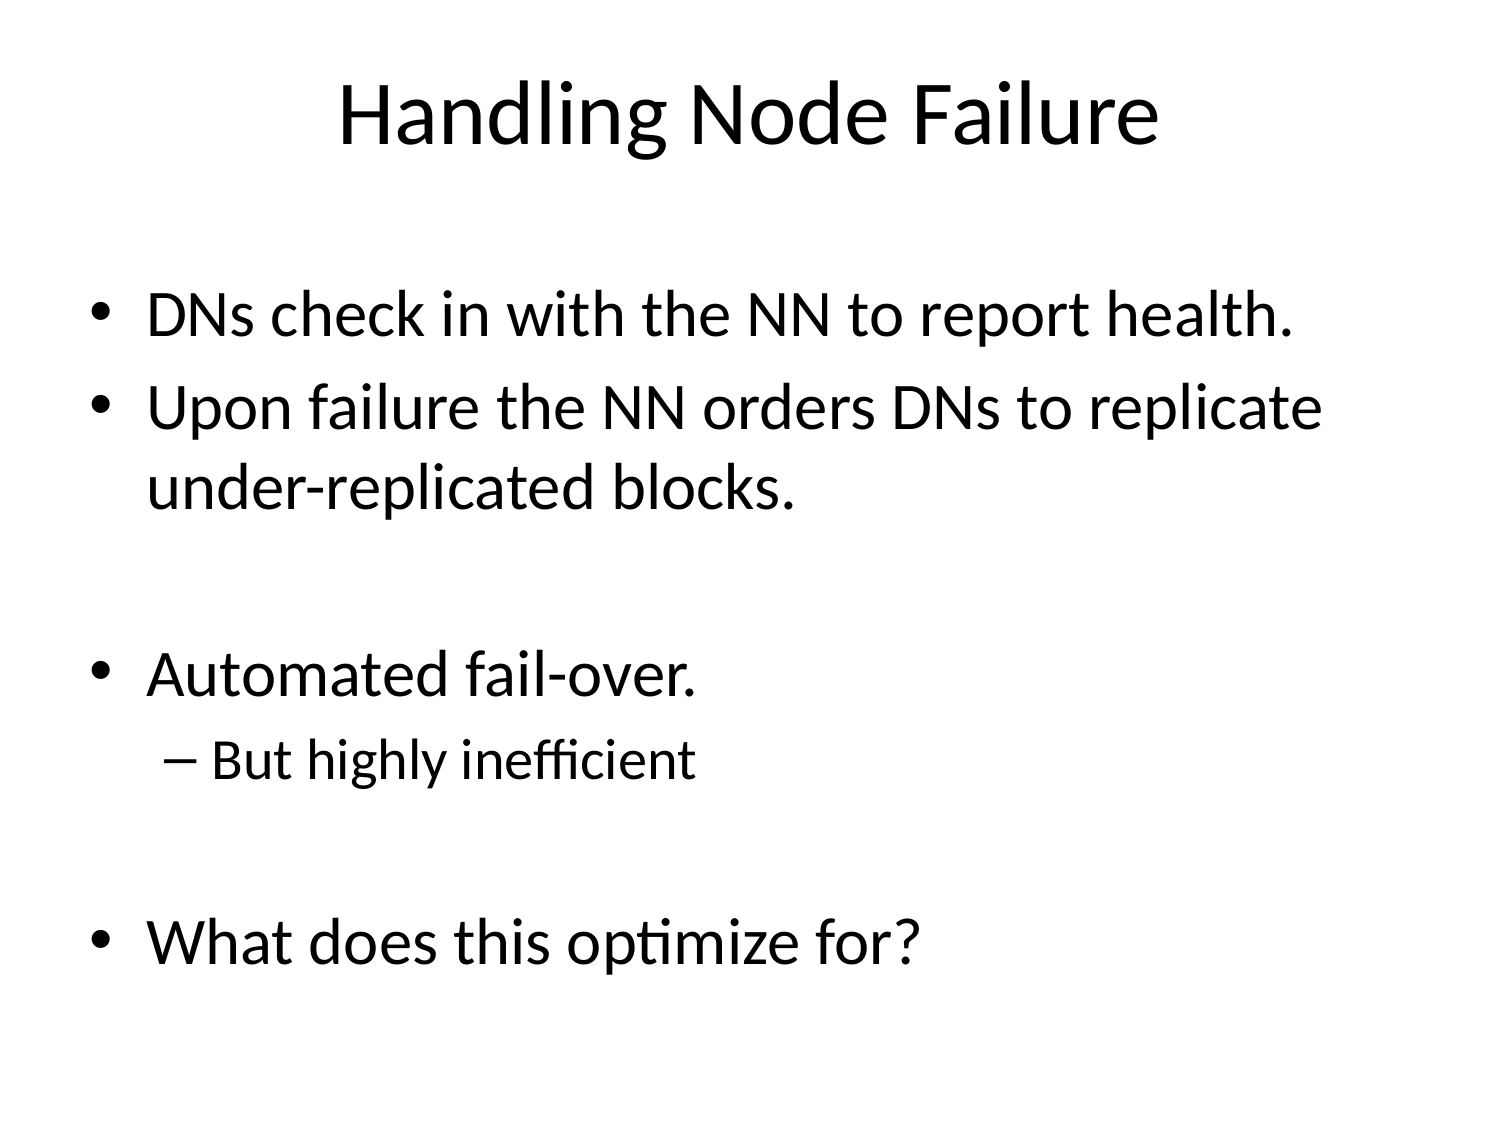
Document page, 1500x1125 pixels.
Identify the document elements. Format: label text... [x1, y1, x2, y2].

list DNs check in with the NN to report health. Upon failure the NN orders DNs to replicate under-replicated blocks. Automated fail-over. But highly inefficient What does this optimize for? [75, 262, 1425, 1005]
title Handling Node Failure [75, 45, 1425, 233]
